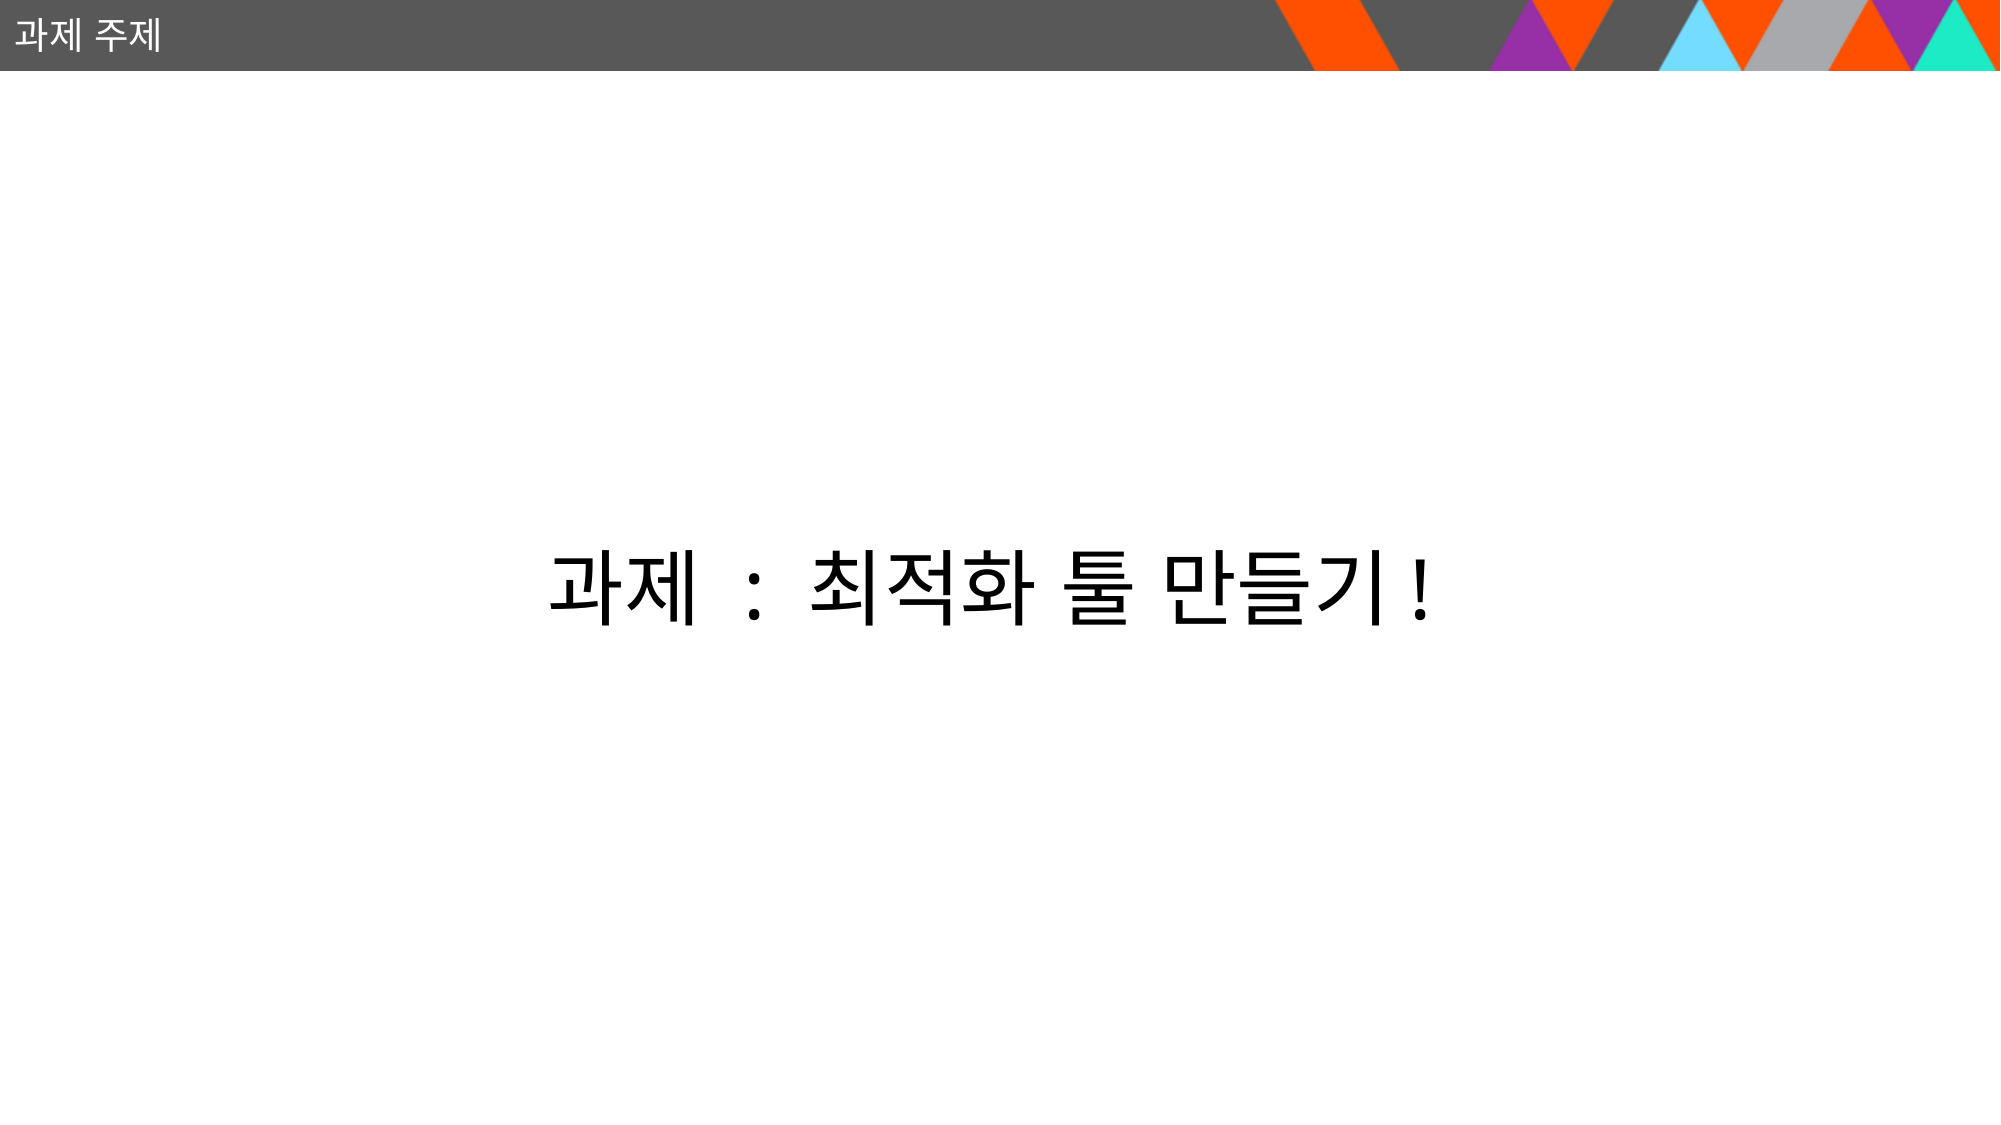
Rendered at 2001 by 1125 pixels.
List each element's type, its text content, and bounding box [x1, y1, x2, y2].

picture [0, 0, 2000, 71]
text_box 과제 : 최적화 툴 만들기! [532, 528, 2000, 644]
